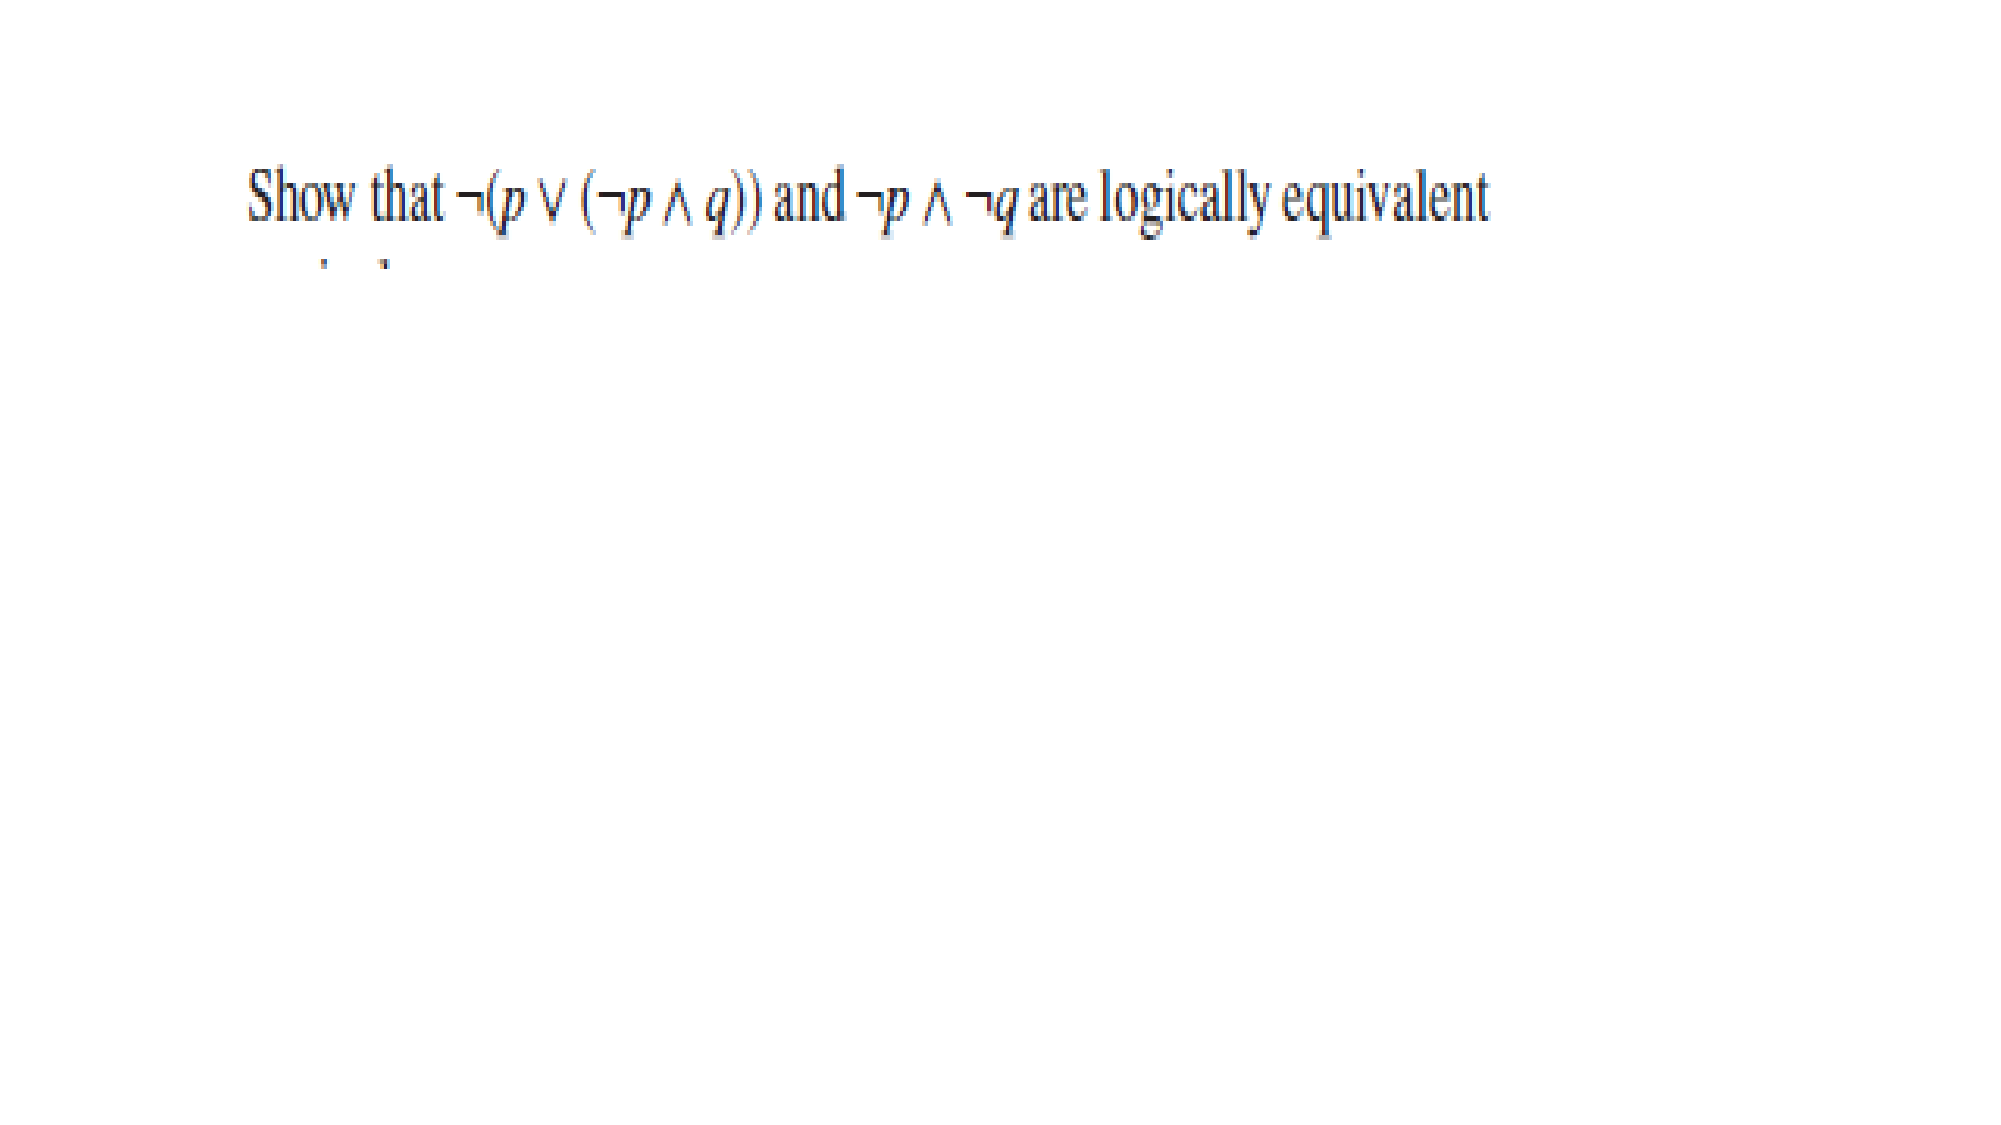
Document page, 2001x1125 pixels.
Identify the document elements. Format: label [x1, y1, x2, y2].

list [237, 74, 1498, 270]
